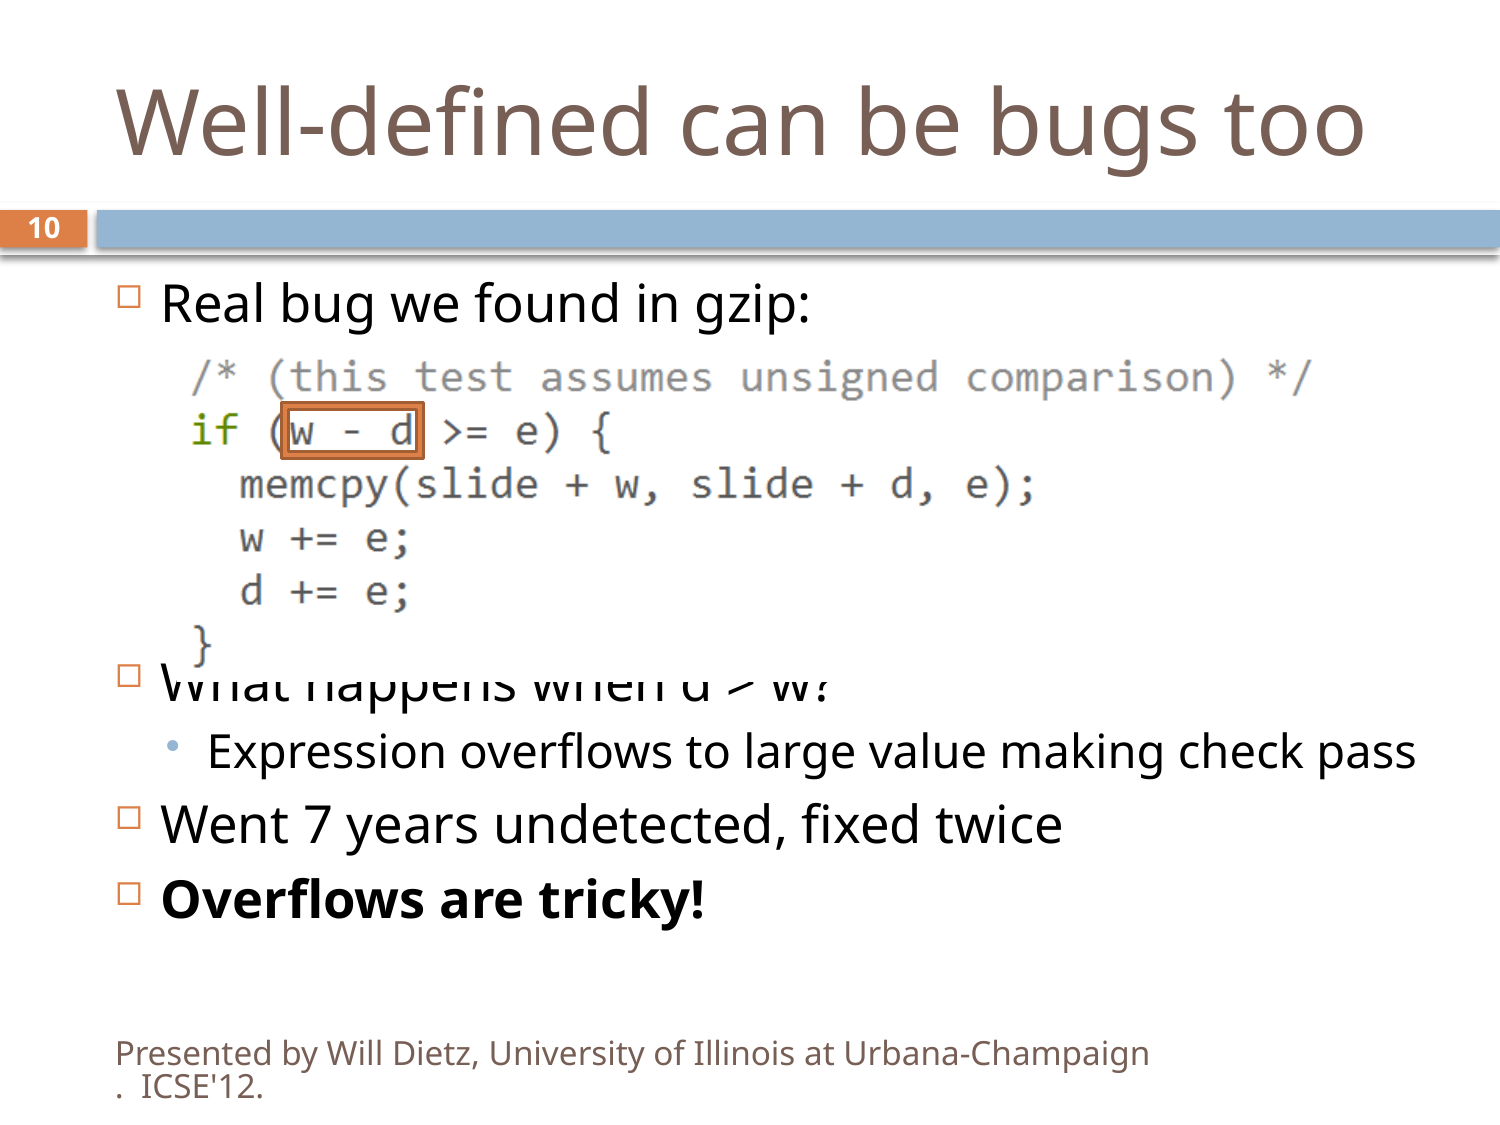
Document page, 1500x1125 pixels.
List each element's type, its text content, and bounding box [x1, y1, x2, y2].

slide_number 10 [0, 208, 88, 249]
list Real bug we found in gzip: What happens when d > w? Expression overflows to large value making check pass Went 7 years undetected, fixed twice Overflows are tricky! [100, 262, 1438, 1000]
picture [176, 349, 1324, 682]
footer Presented by Will Dietz, University of Illinois at Urbana-Champaign. ICSE'12. [99, 1024, 1175, 1085]
title Well-defined can be bugs too [100, 37, 1438, 200]
